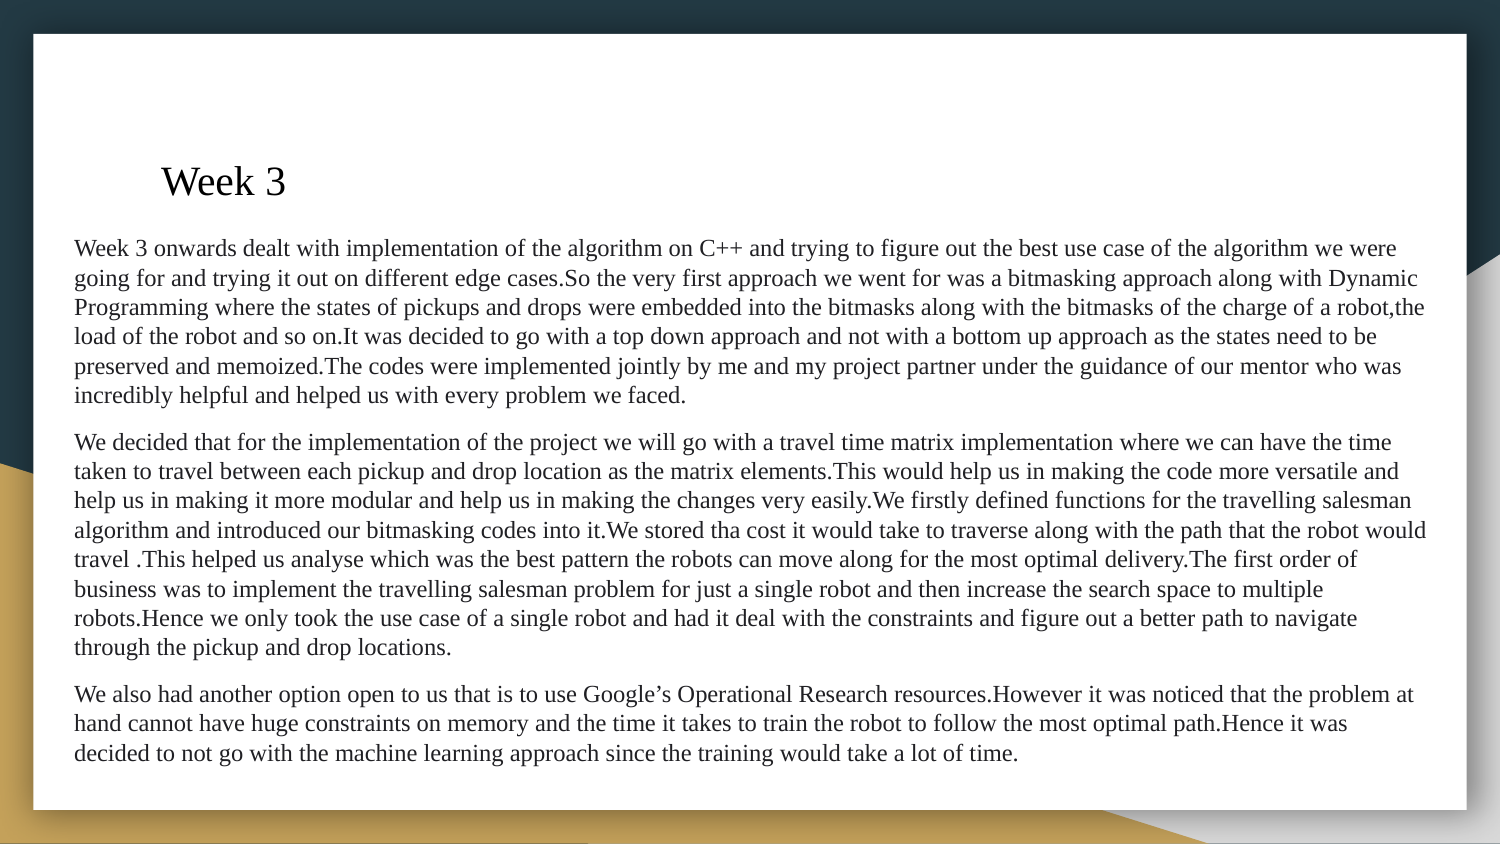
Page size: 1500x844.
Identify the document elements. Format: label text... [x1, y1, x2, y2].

title Week 3 [134, 138, 1366, 217]
list Week 3 onwards dealt with implementation of the algorithm on C++ and trying to figure out the best use case of the algorithm we were going for and trying it out on different edge cases.So the very first approach we went for was a bitmasking approach along with Dynamic Programming where the states of pickups and drops were embedded into the bitmasks along with the bitmasks of the charge of a robot,the load of the robot and so on.It was decided to go with a top down approach and not with a bottom up approach as the states need to be preserved and memoized.The codes were implemented jointly by me and my project partner under the guidance of our mentor who was incredibly helpful and helped us with every problem we faced. We decided that for the implementation of the project we will go with a travel time matrix implementation where we can have the time taken to travel between each pickup and drop location as the matrix elements.This would help us in making the code more versatile and help us in making it more modular and help us in making the changes very easily.We firstly defined functions for the travelling salesman algorithm and introduced our bitmasking codes into it.We stored tha cost it would take to traverse along with the path that the robot would travel .This helped us analyse which was the best pattern the robots can move along for the most optimal delivery.The first order of business was to implement the travelling salesman problem for just a single robot and then increase the search space to multiple robots.Hence we only took the use case of a single robot and had it deal with the constraints and figure out a better path to navigate through the pickup and drop locations. We also had another option open to us that is to use Google’s Operational Research resources.However it was noticed that the problem at hand cannot have huge constraints on memory and the time it takes to train the robot to follow the most optimal path.Hence it was decided to not go with the machine learning approach since the training would take a lot of time. [49, 217, 1446, 785]
